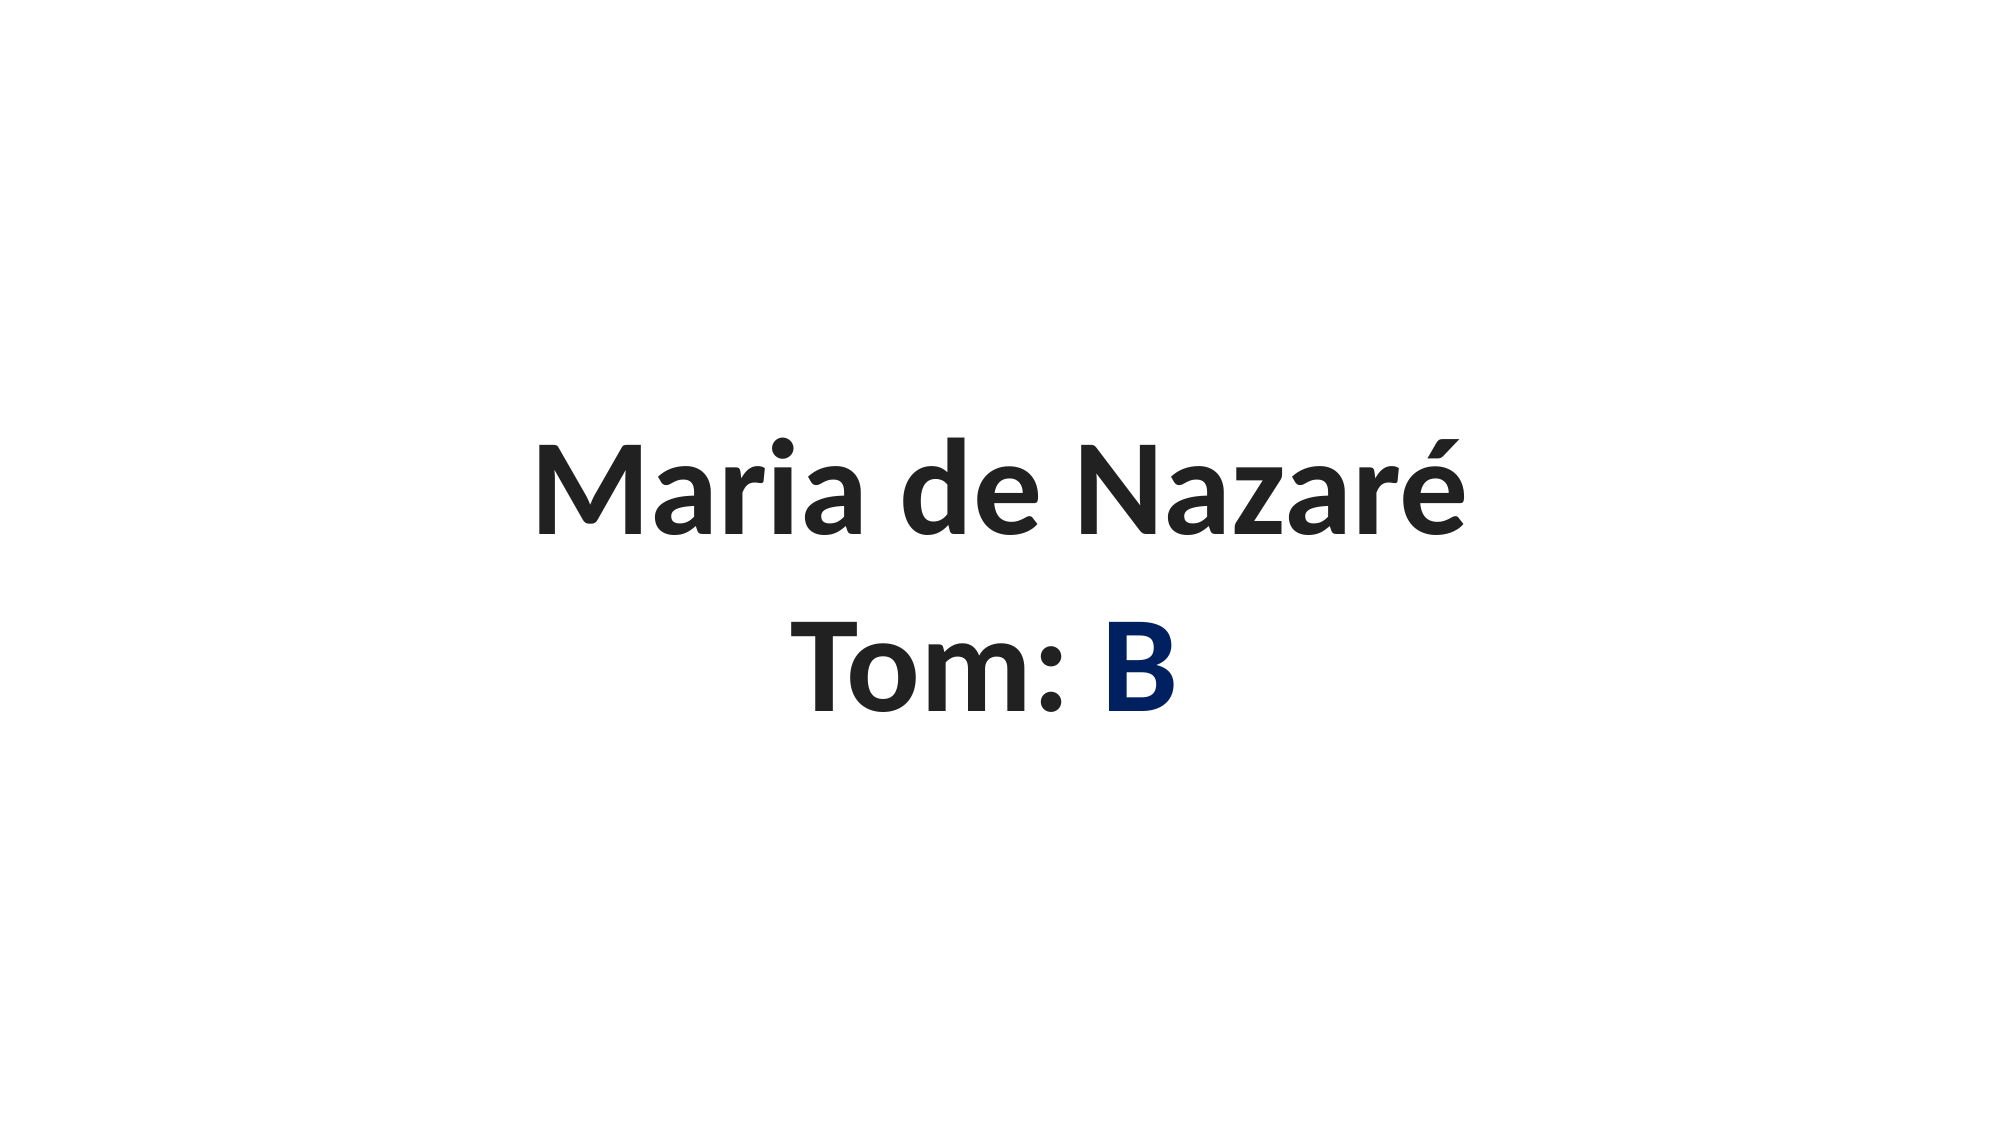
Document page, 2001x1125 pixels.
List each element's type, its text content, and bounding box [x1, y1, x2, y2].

title Maria de Nazaré Tom: B [0, 0, 2000, 1125]
